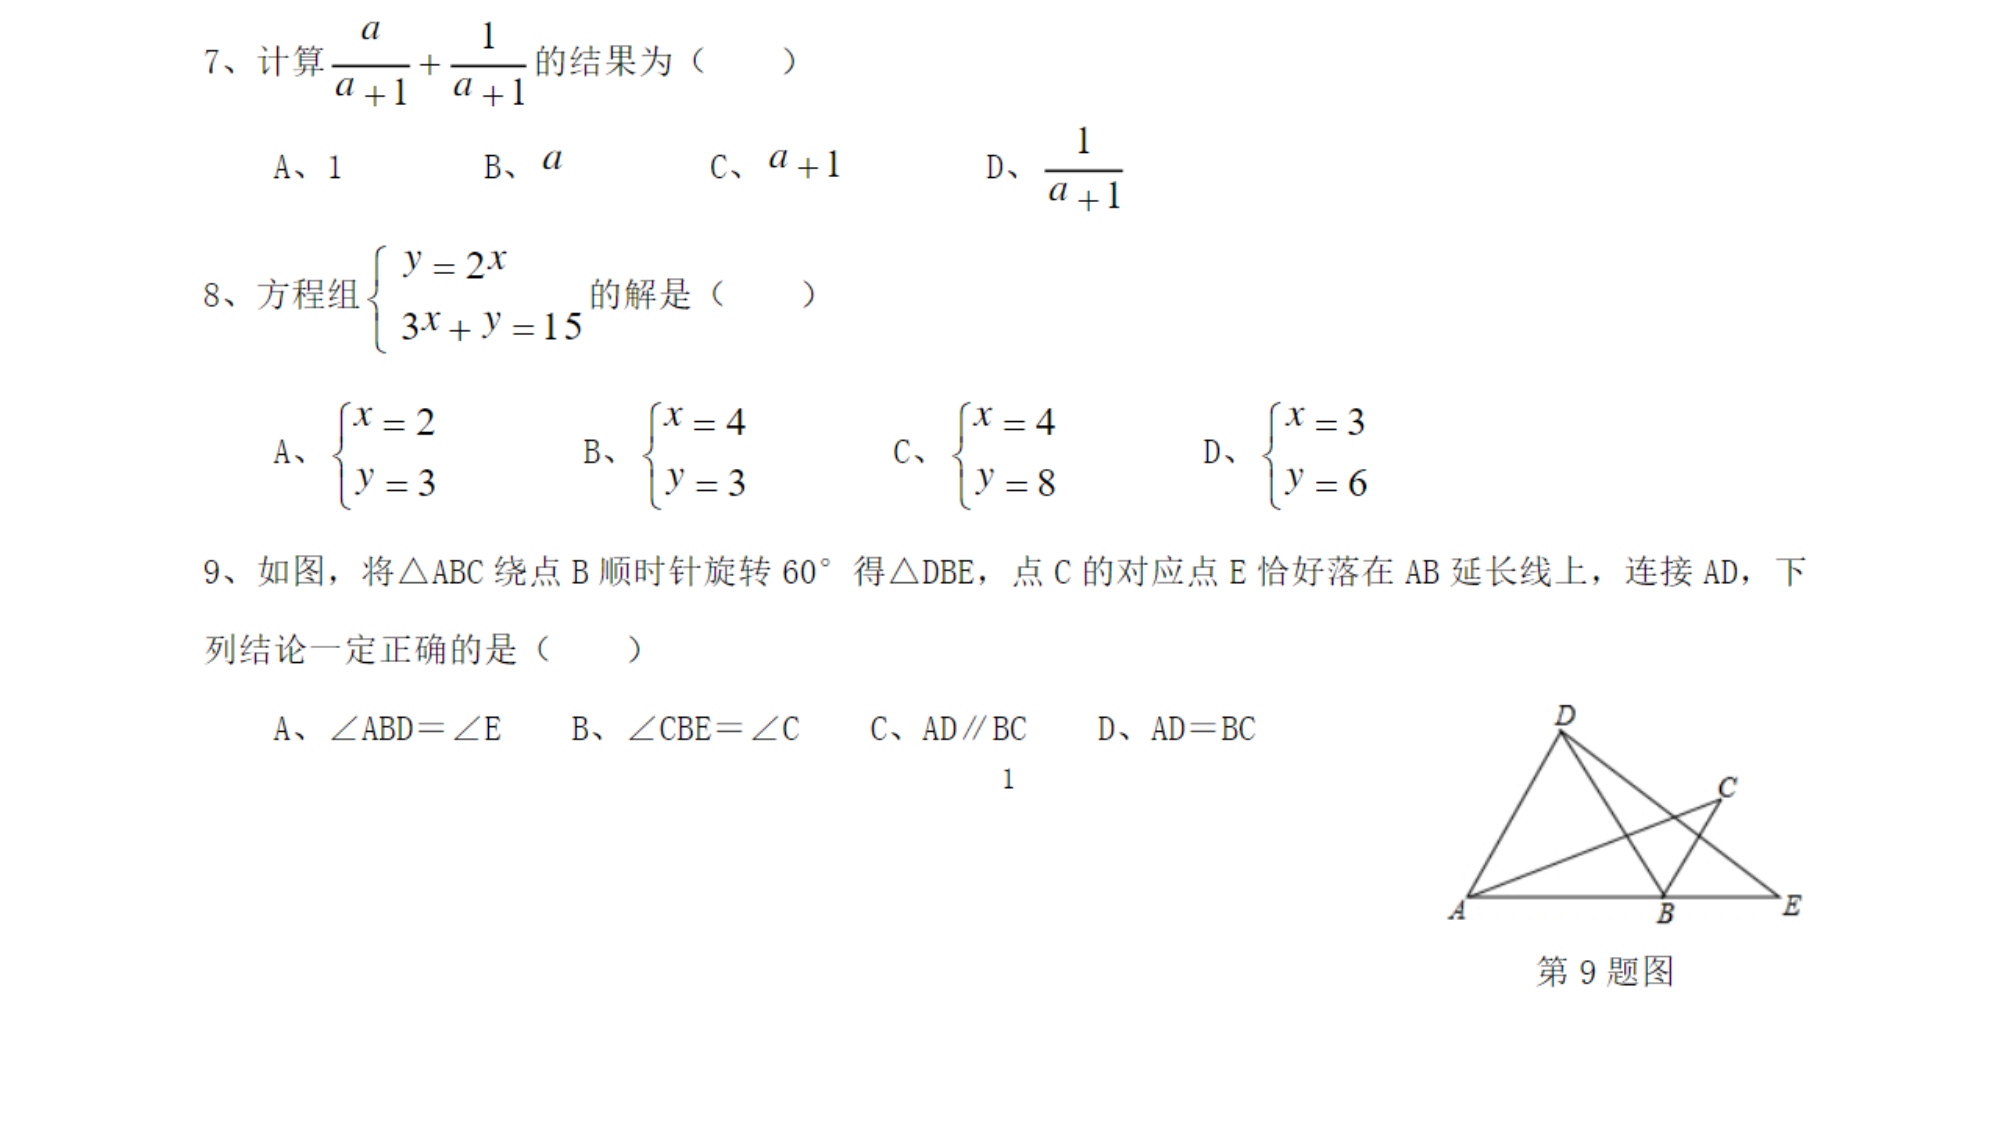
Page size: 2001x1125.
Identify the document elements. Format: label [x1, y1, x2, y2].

picture [130, 8, 1870, 1014]
